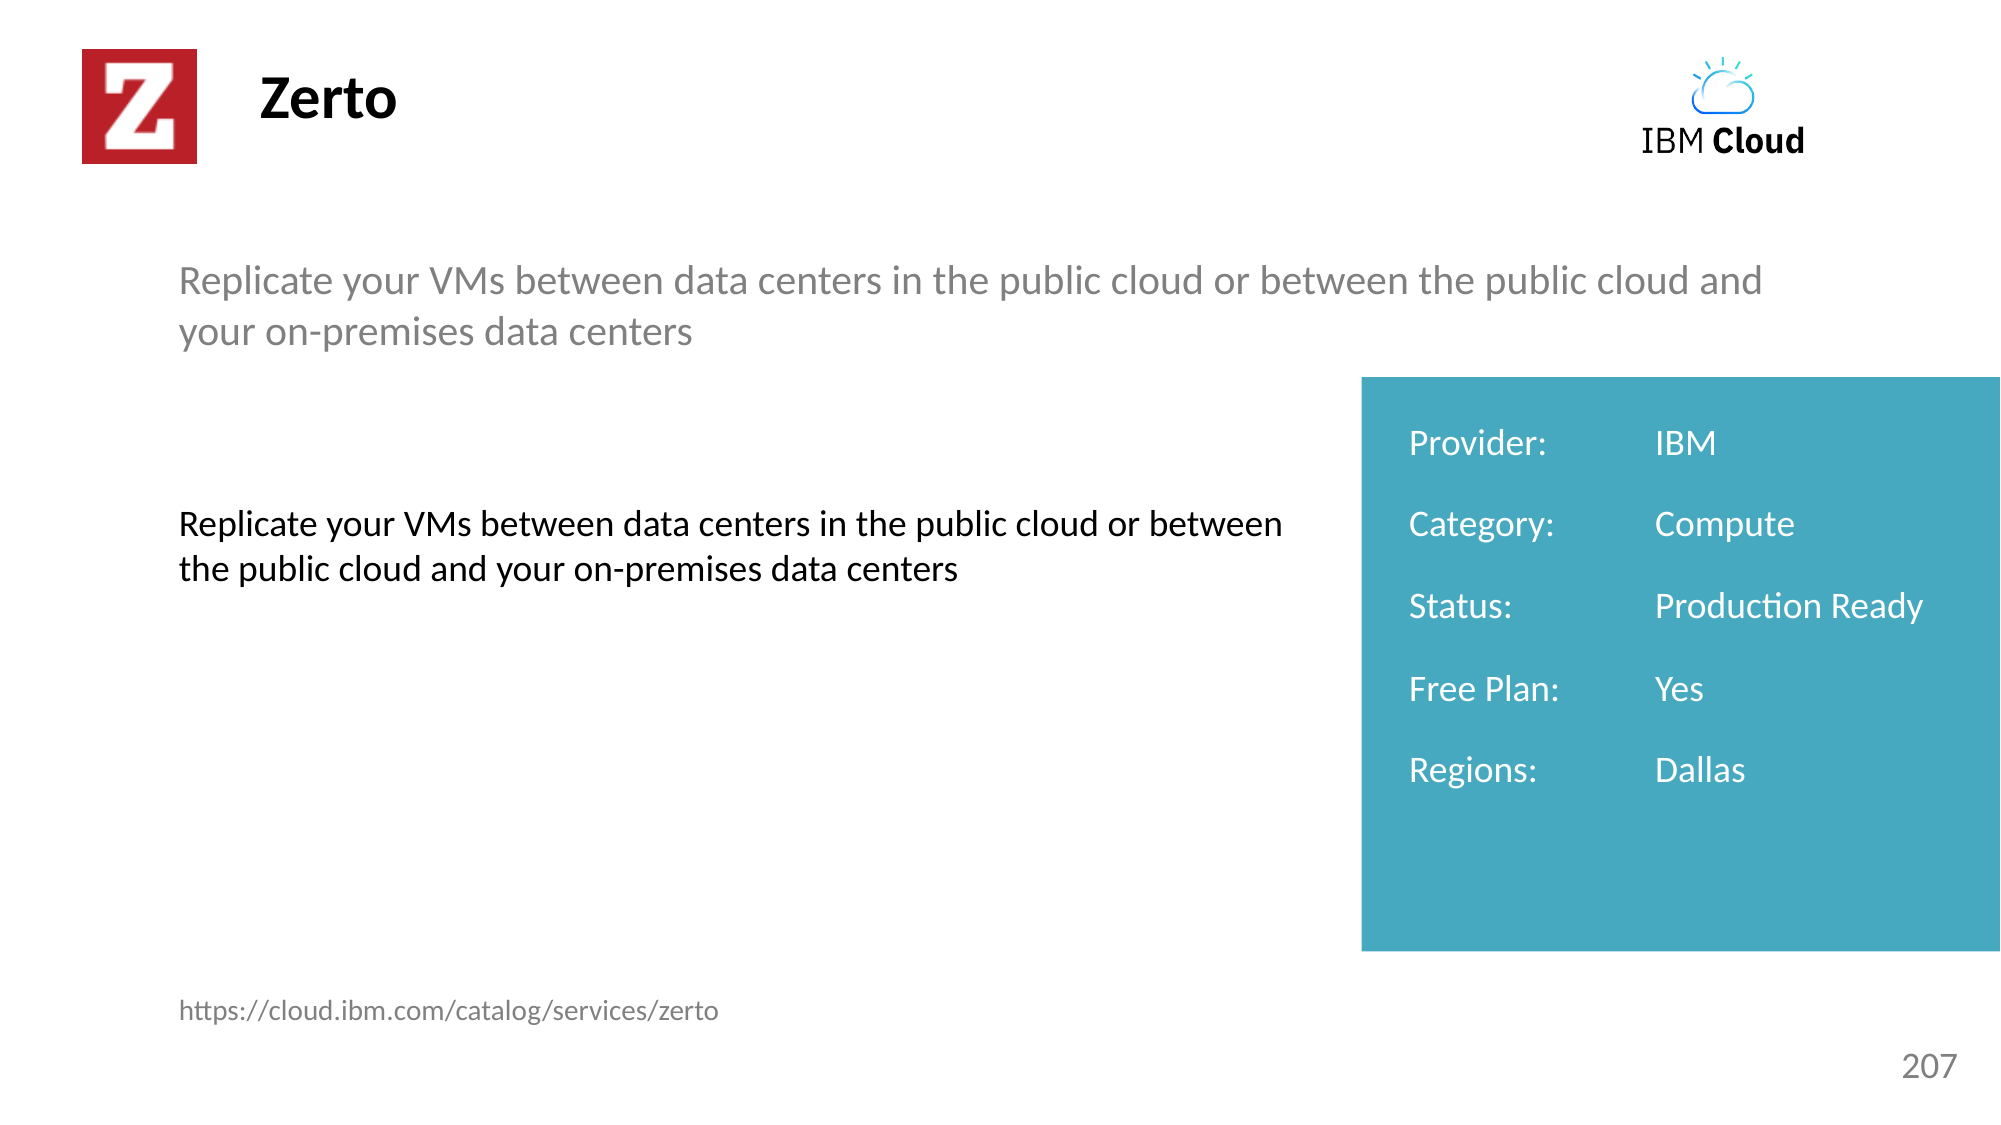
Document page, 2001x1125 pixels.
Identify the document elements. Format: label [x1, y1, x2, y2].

text_box [163, 492, 1313, 553]
picture [81, 48, 197, 165]
text_box [1886, 1033, 2000, 1067]
text_box [163, 984, 1805, 1045]
text_box [246, 49, 1640, 110]
text_box [163, 246, 1805, 307]
text_box [1361, 377, 2000, 952]
picture [1640, 48, 1805, 165]
